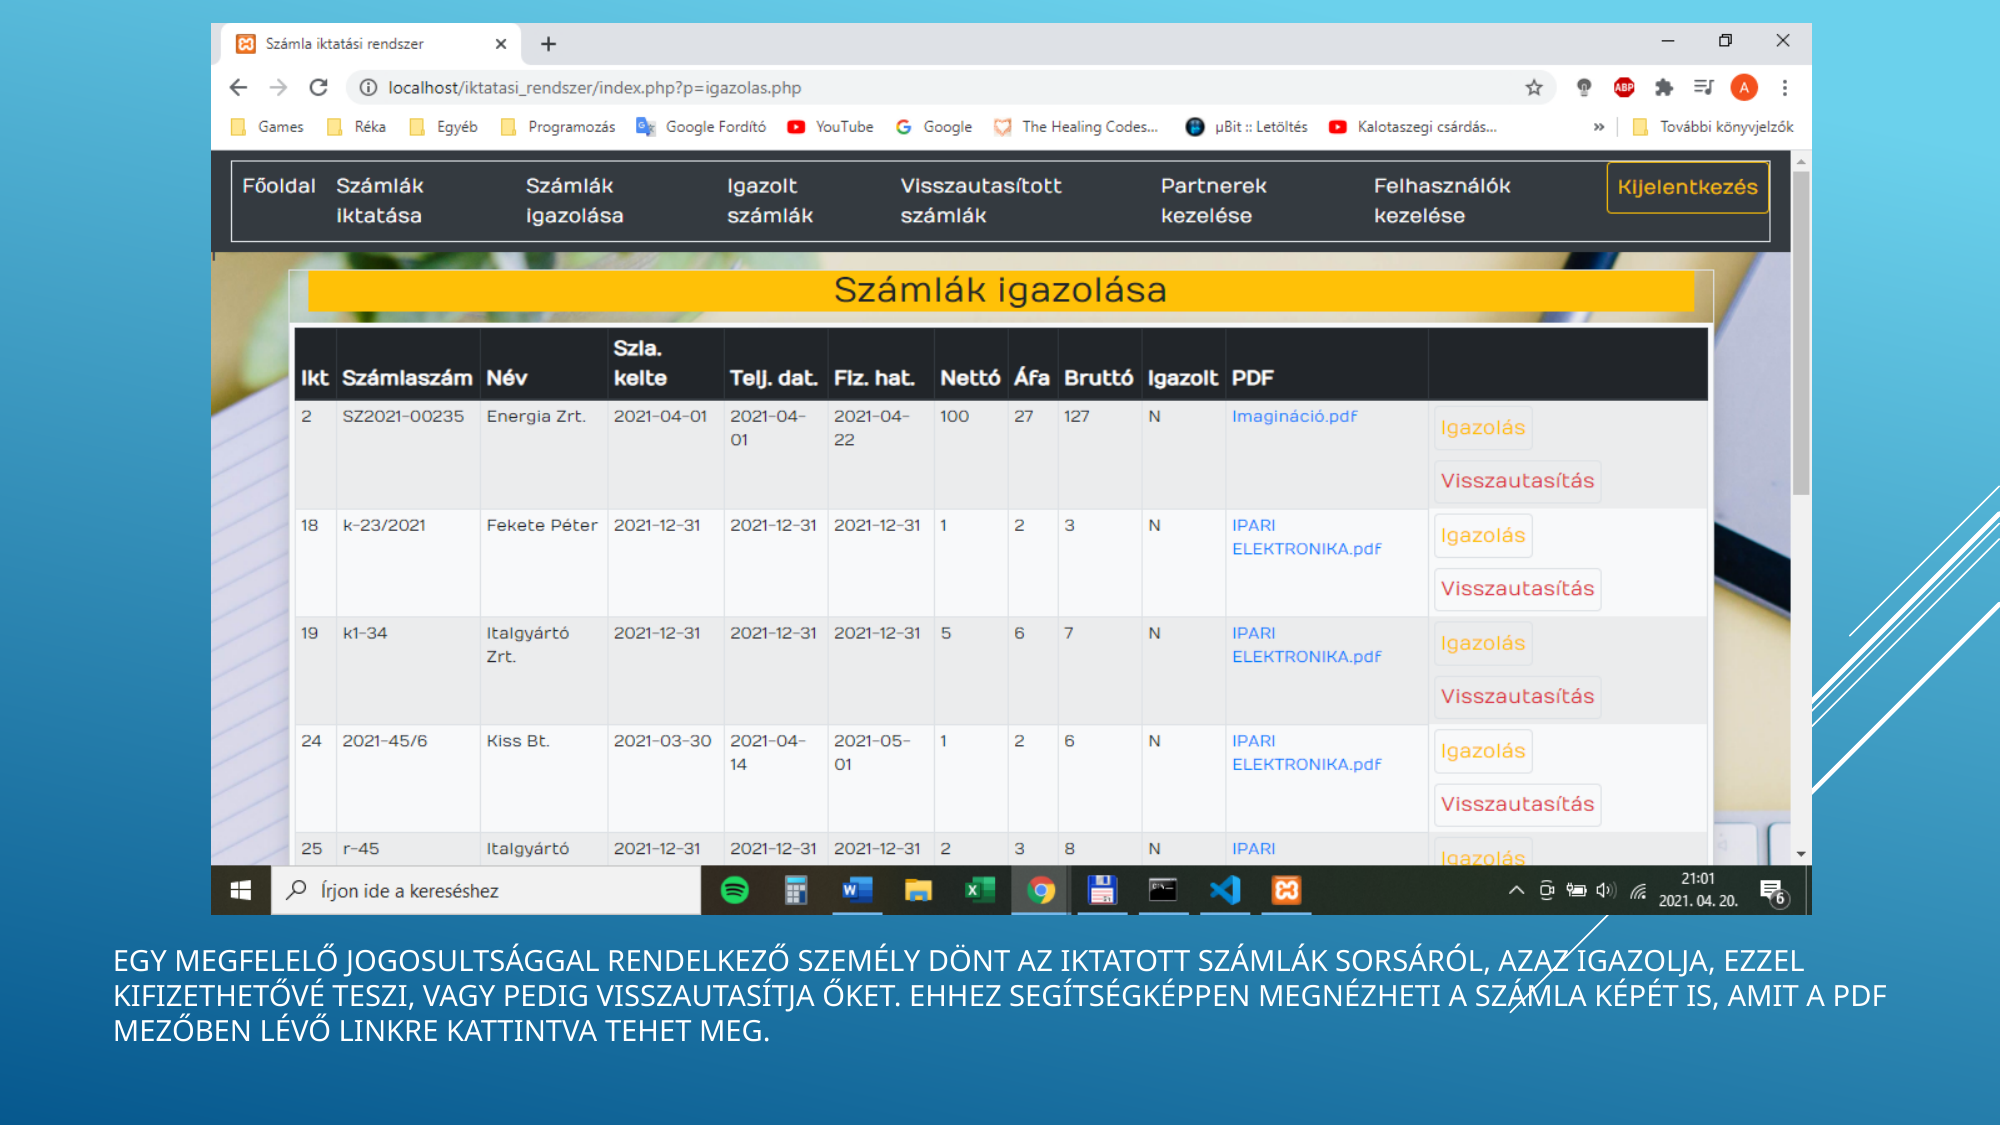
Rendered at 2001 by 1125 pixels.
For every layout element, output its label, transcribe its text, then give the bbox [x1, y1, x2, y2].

picture [211, 23, 1813, 915]
title Egy megfelelő jogosultsággal rendelkező személy dönt az iktatott számlák sorsáról, azaz igazolja, ezzel kifizethetővé teszi, vagy pedig visszautasítja őket. Ehhez segítségképpen megnézheti a számla képét is, amit a pdf mezőben lévő linkre kattintva tehet meg. [97, 914, 1948, 1076]
